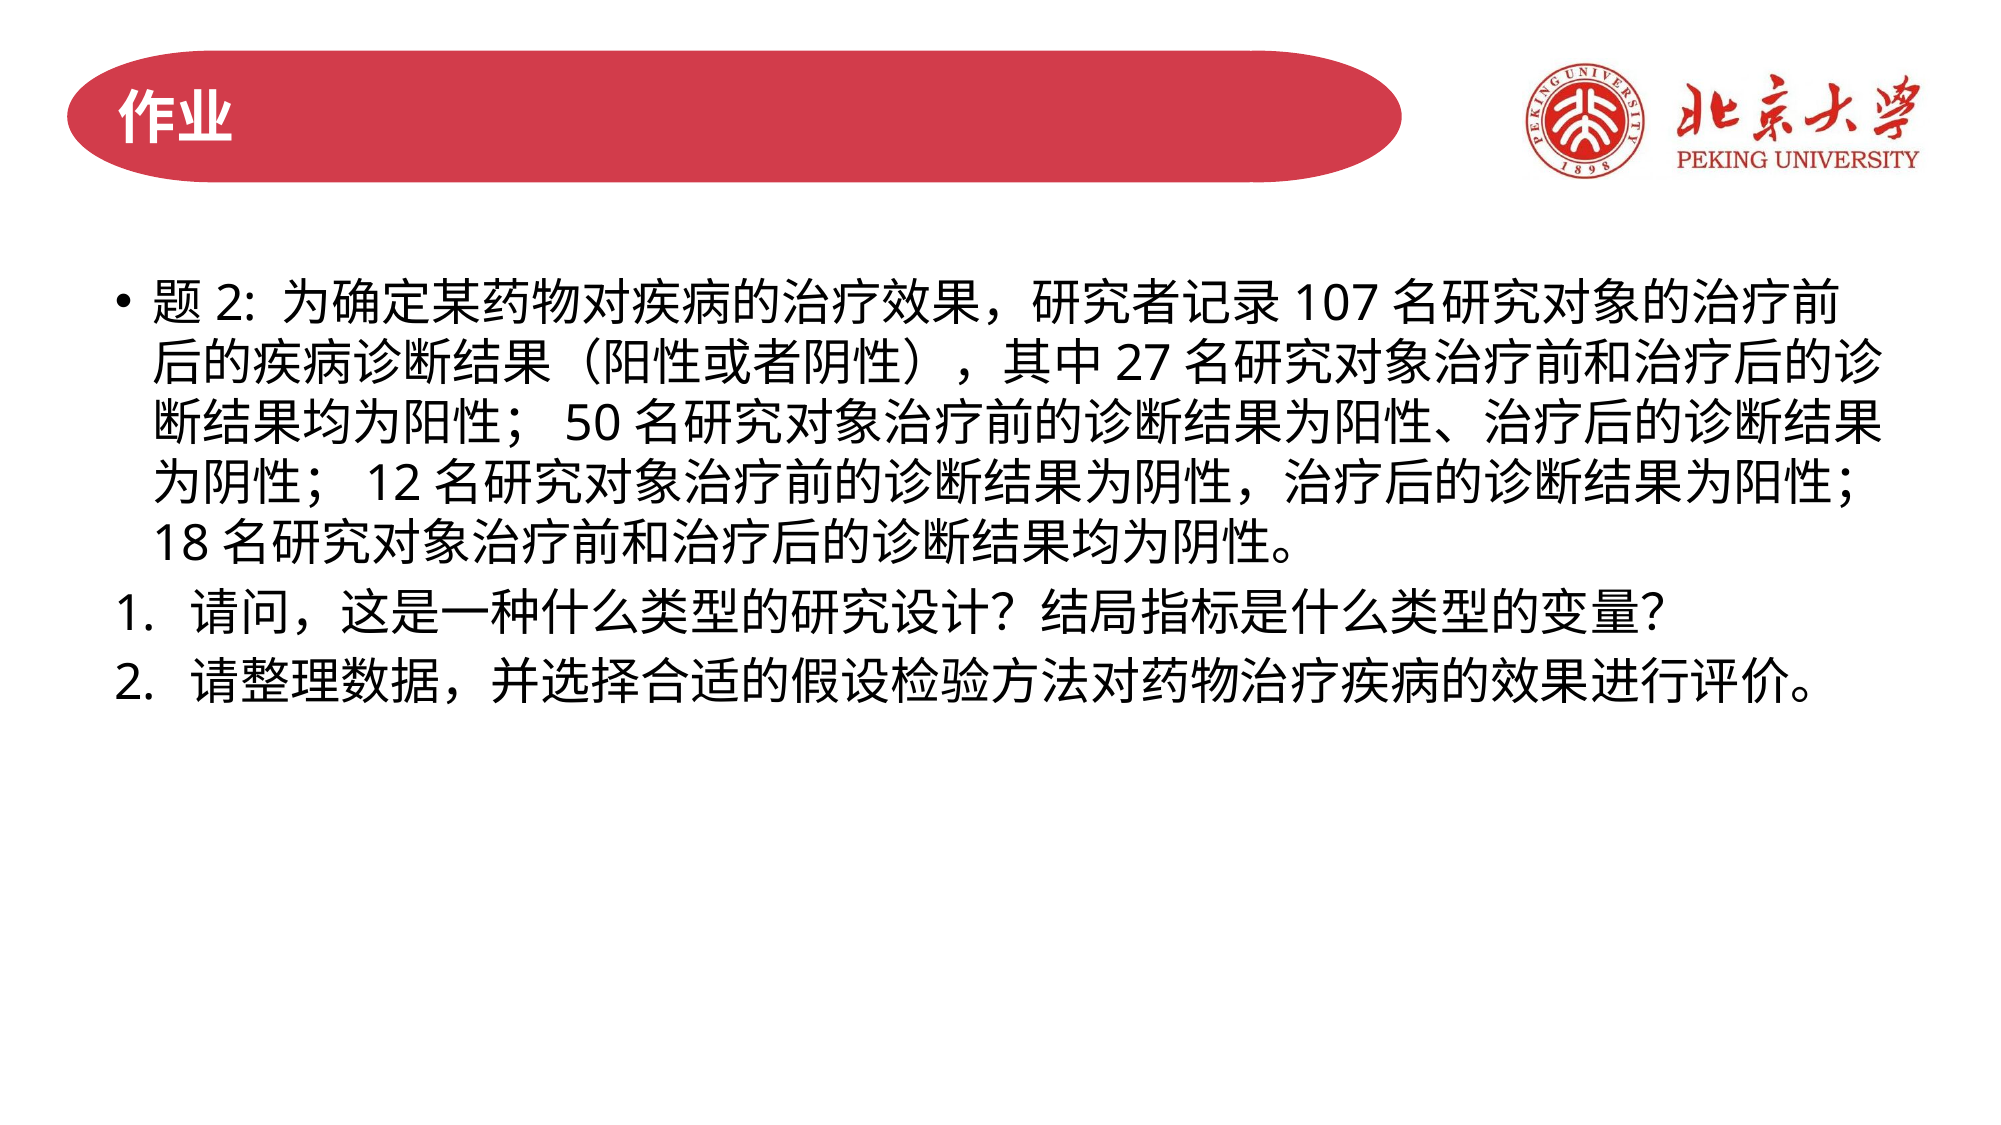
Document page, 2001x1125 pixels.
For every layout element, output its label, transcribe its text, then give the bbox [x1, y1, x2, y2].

picture [1522, 58, 1930, 180]
list 题2: 为确定某药物对疾病的治疗效果，研究者记录107名研究对象的治疗前后的疾病诊断结果（阳性或者阴性），其中27名研究对象治疗前和治疗后的诊断结果均为阳性；50名研究对象治疗前的诊断结果为阳性、治疗后的诊断结果为阴性；12名研究对象治疗前的诊断结果为阴性，治疗后的诊断结果为阳性；18名研究对象治疗前和治疗后的诊断结果均为阴性。 请问，这是一种什么类型的研究设计？结局指标是什么类型的变量？ 请整理数据，并选择合适的假设检验方法对药物治疗疾病的效果进行评价。 [99, 262, 1900, 1005]
title 作业 [102, 55, 1361, 176]
